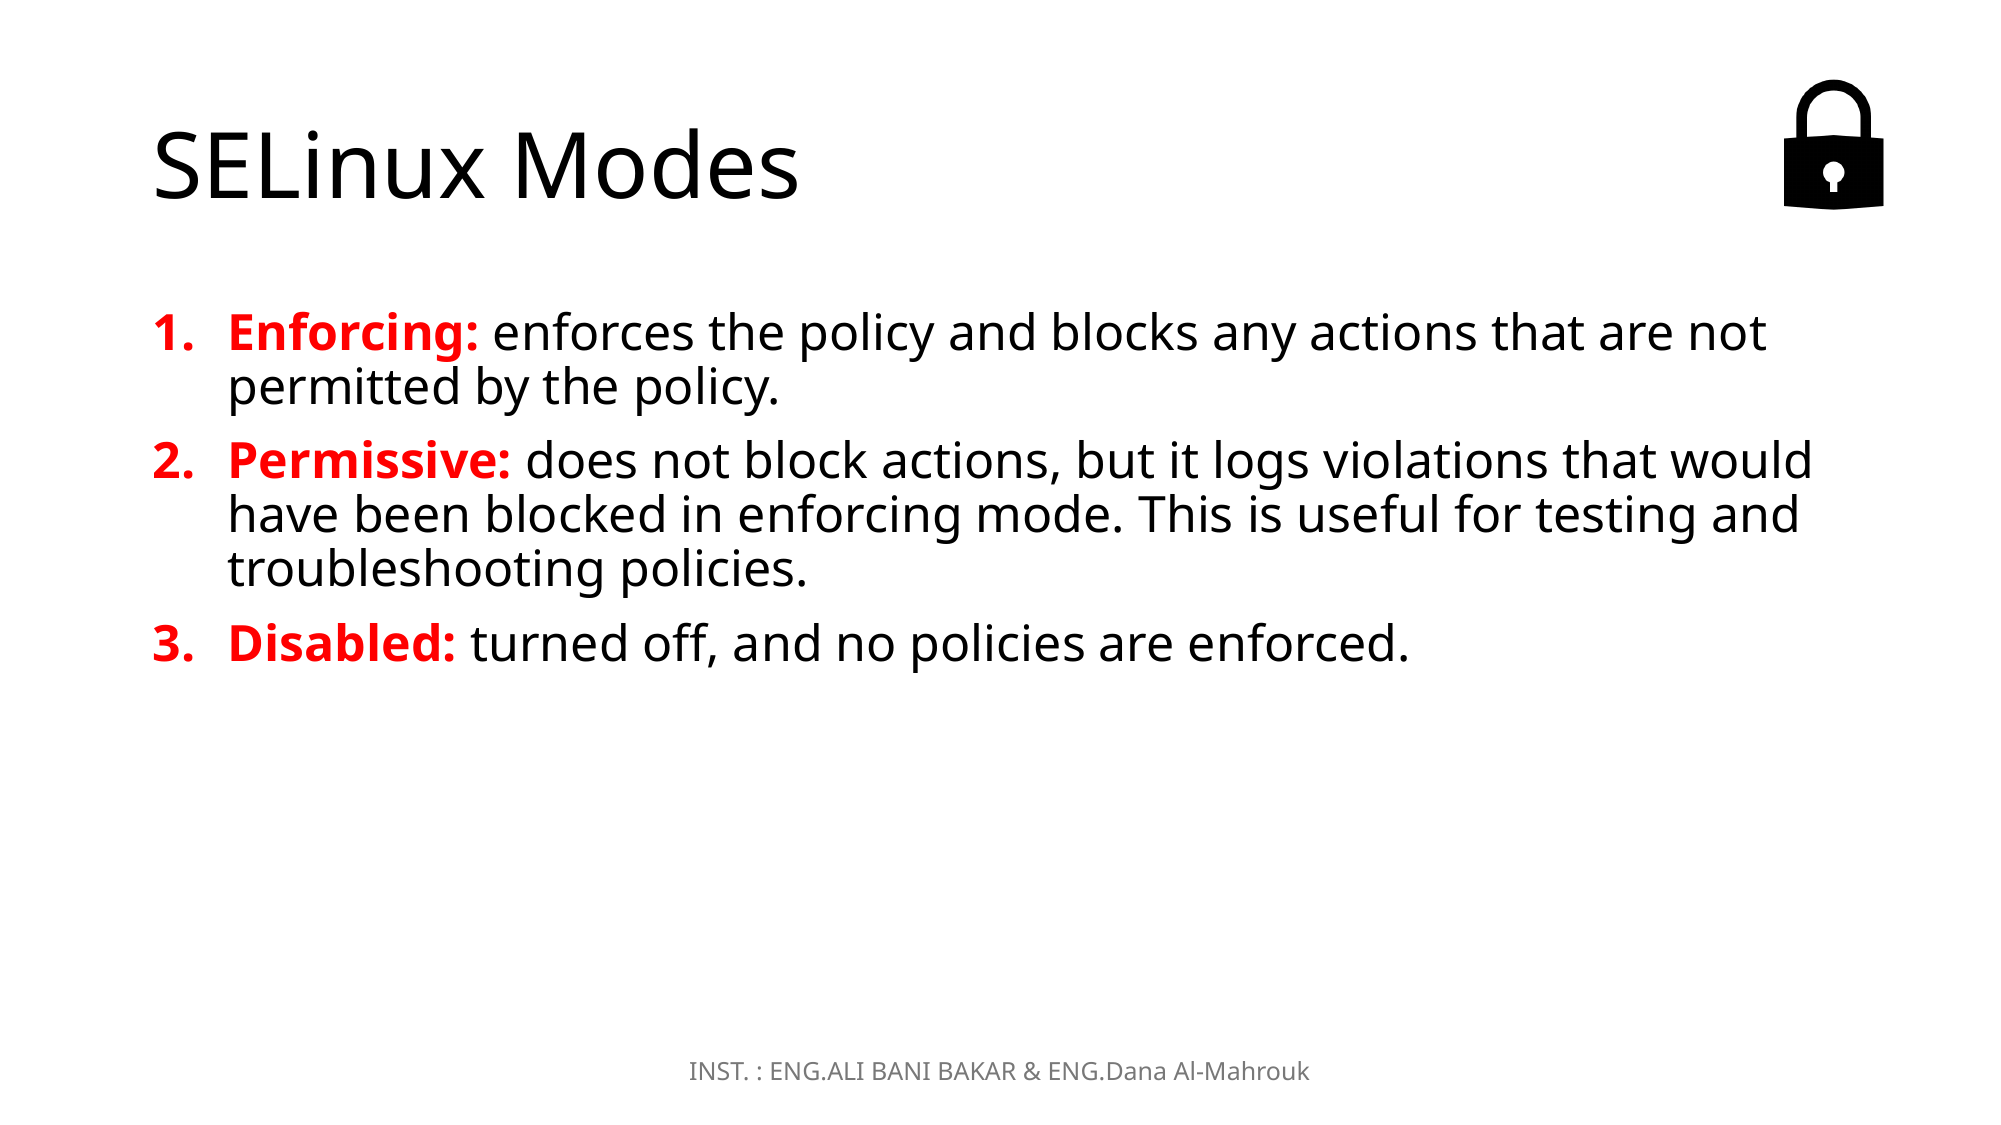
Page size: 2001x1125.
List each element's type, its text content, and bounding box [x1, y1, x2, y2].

list Enforcing: enforces the policy and blocks any actions that are not permitted by the policy. Permissive: does not block actions, but it logs violations that would have been blocked in enforcing mode. This is useful for testing and troubleshooting policies. Disabled: turned off, and no policies are enforced. [137, 299, 1863, 1014]
footer INST. : ENG.ALI BANI BAKAR & ENG.Dana Al-Mahrouk [662, 1042, 1338, 1103]
title SELinux Modes [137, 59, 1863, 278]
picture [1747, 59, 1919, 231]
